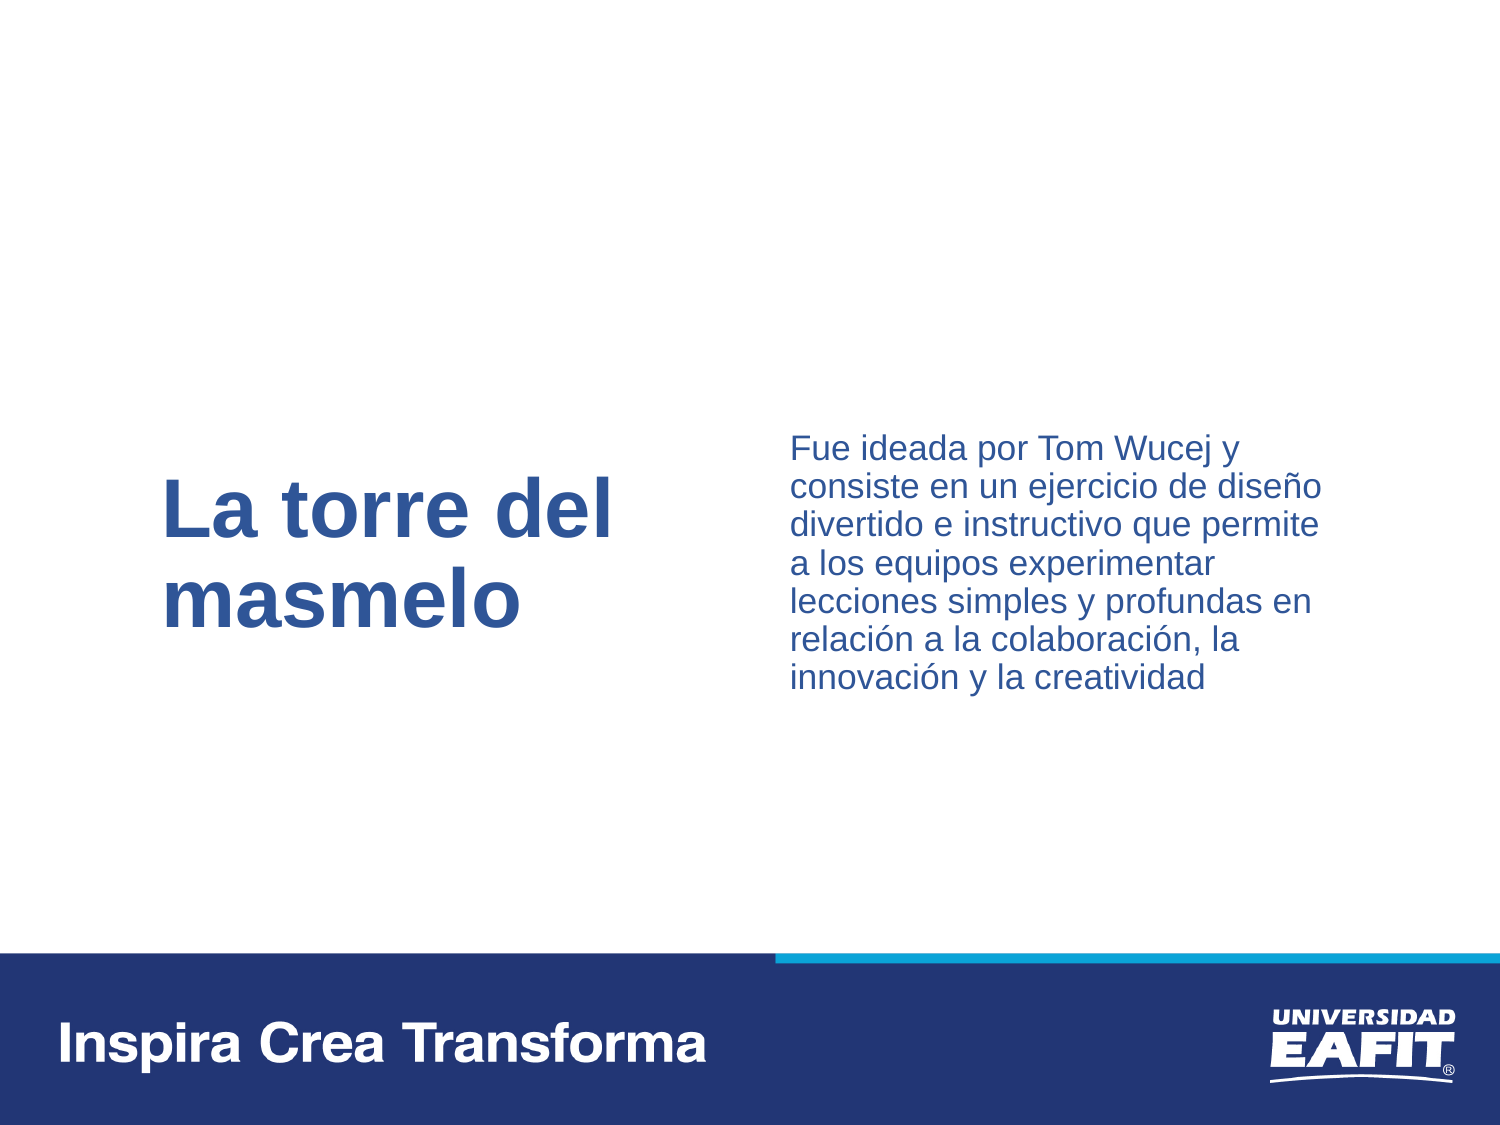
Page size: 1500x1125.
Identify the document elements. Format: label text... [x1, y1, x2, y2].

picture [0, 0, 1500, 1125]
list Fue ideada por Tom Wucej y consiste en un ejercicio de diseño divertido e instructivo que permite a los equipos experimentar lecciones simples y profundas en relación a la colaboración, la innovación y la creatividad [774, 204, 1362, 923]
title La torre del masmelo [146, 187, 640, 923]
